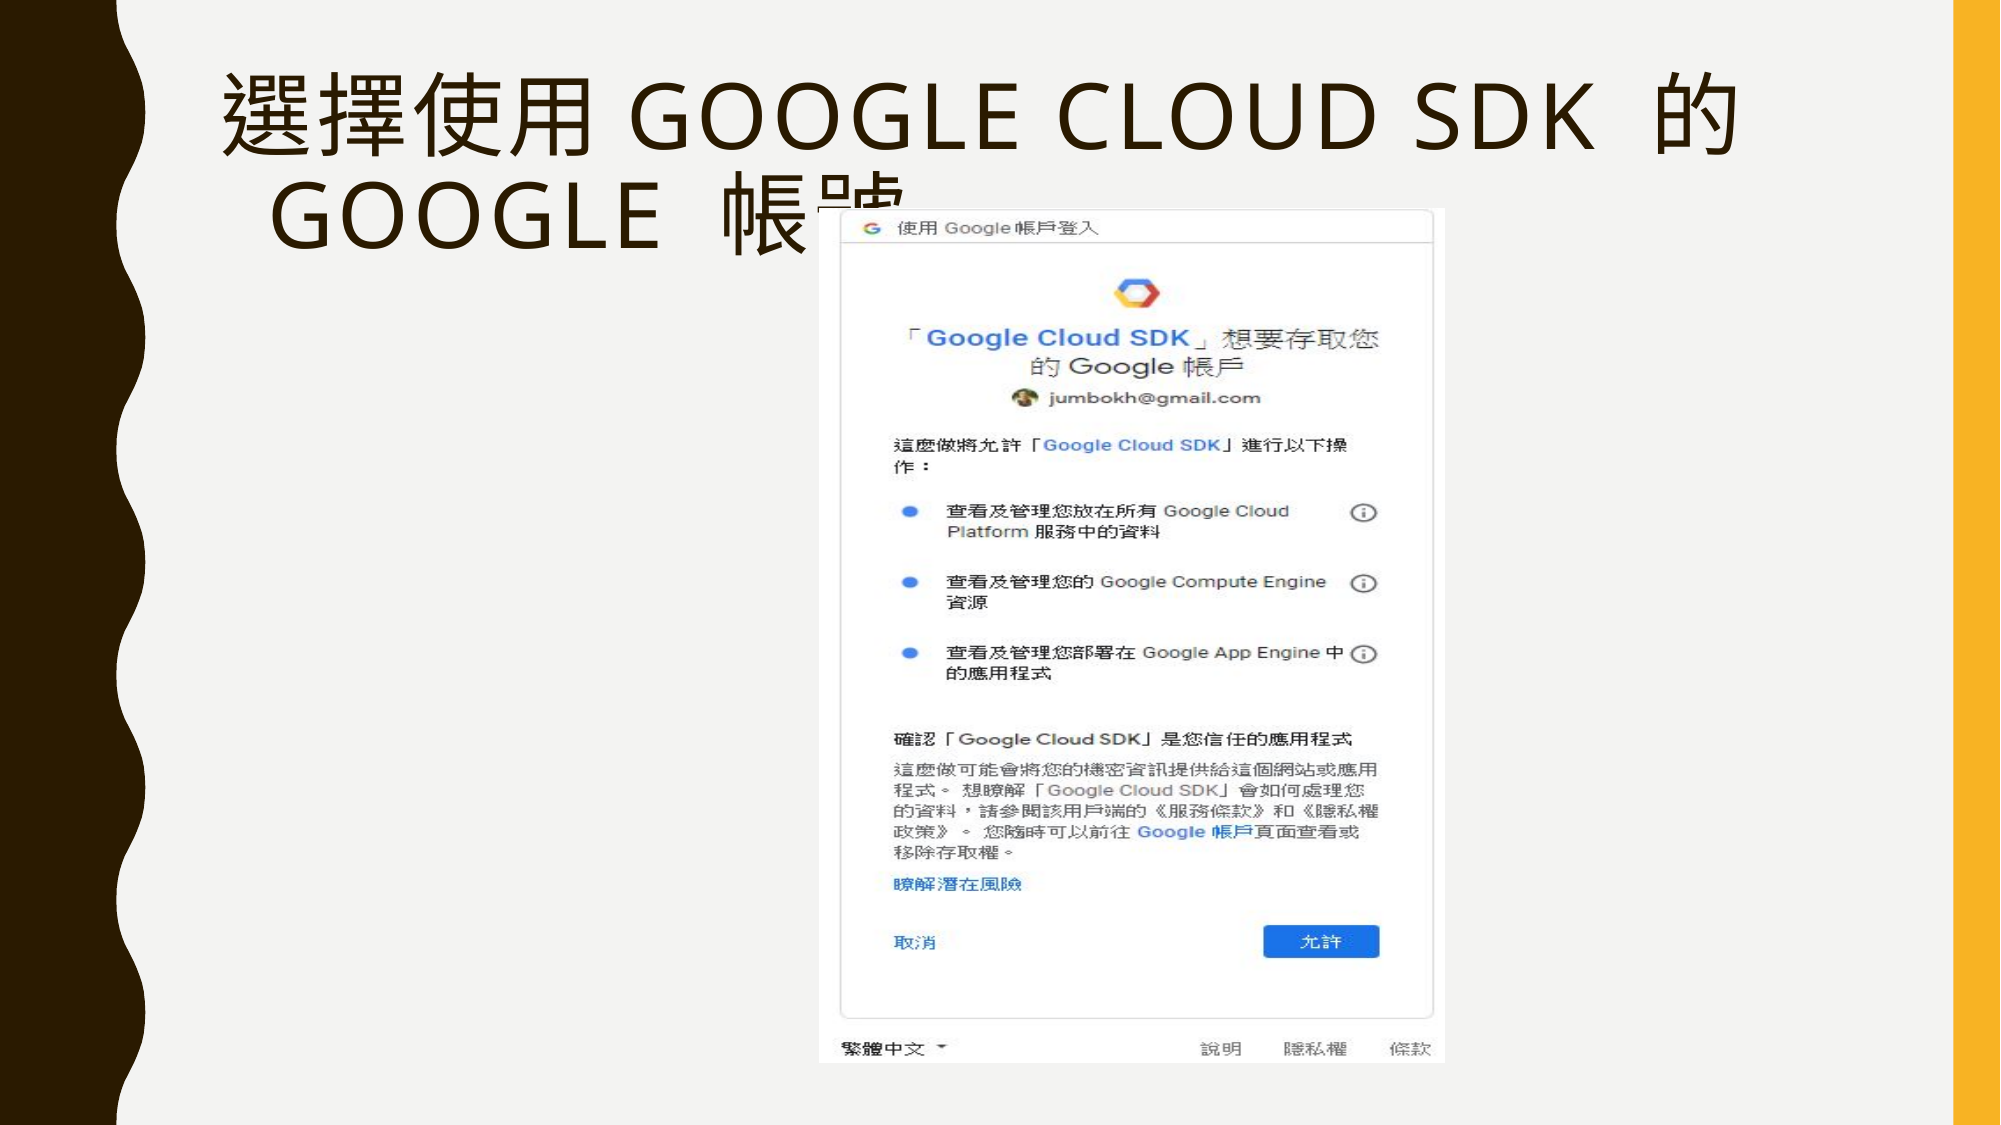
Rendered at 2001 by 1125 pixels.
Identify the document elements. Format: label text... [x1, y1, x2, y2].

picture [819, 208, 1445, 1063]
title 選擇使用Google Cloud SDK 的 Google 帳號 [205, 62, 1875, 308]
